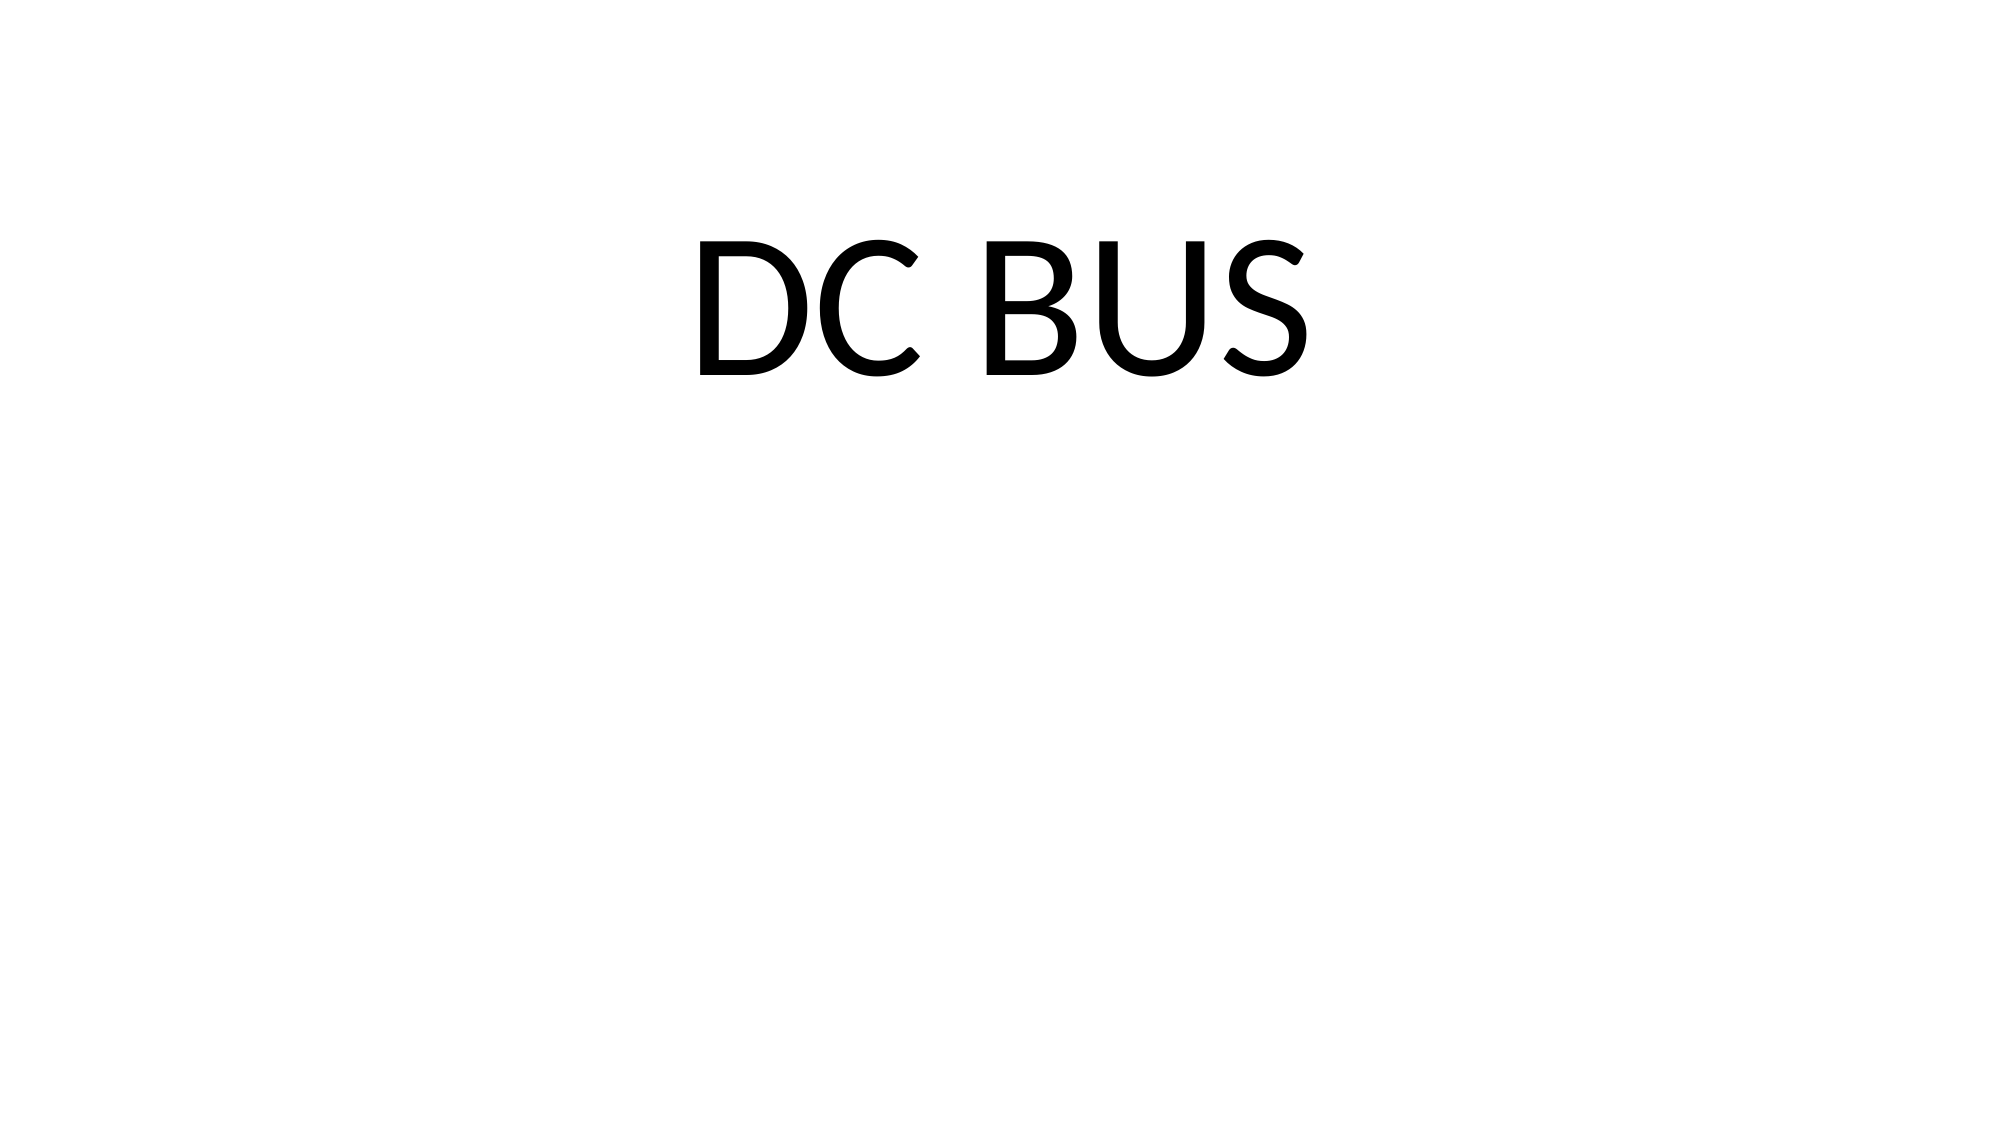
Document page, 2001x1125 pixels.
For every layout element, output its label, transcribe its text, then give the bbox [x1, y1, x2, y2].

text_box DC BUS [671, 159, 1407, 425]
